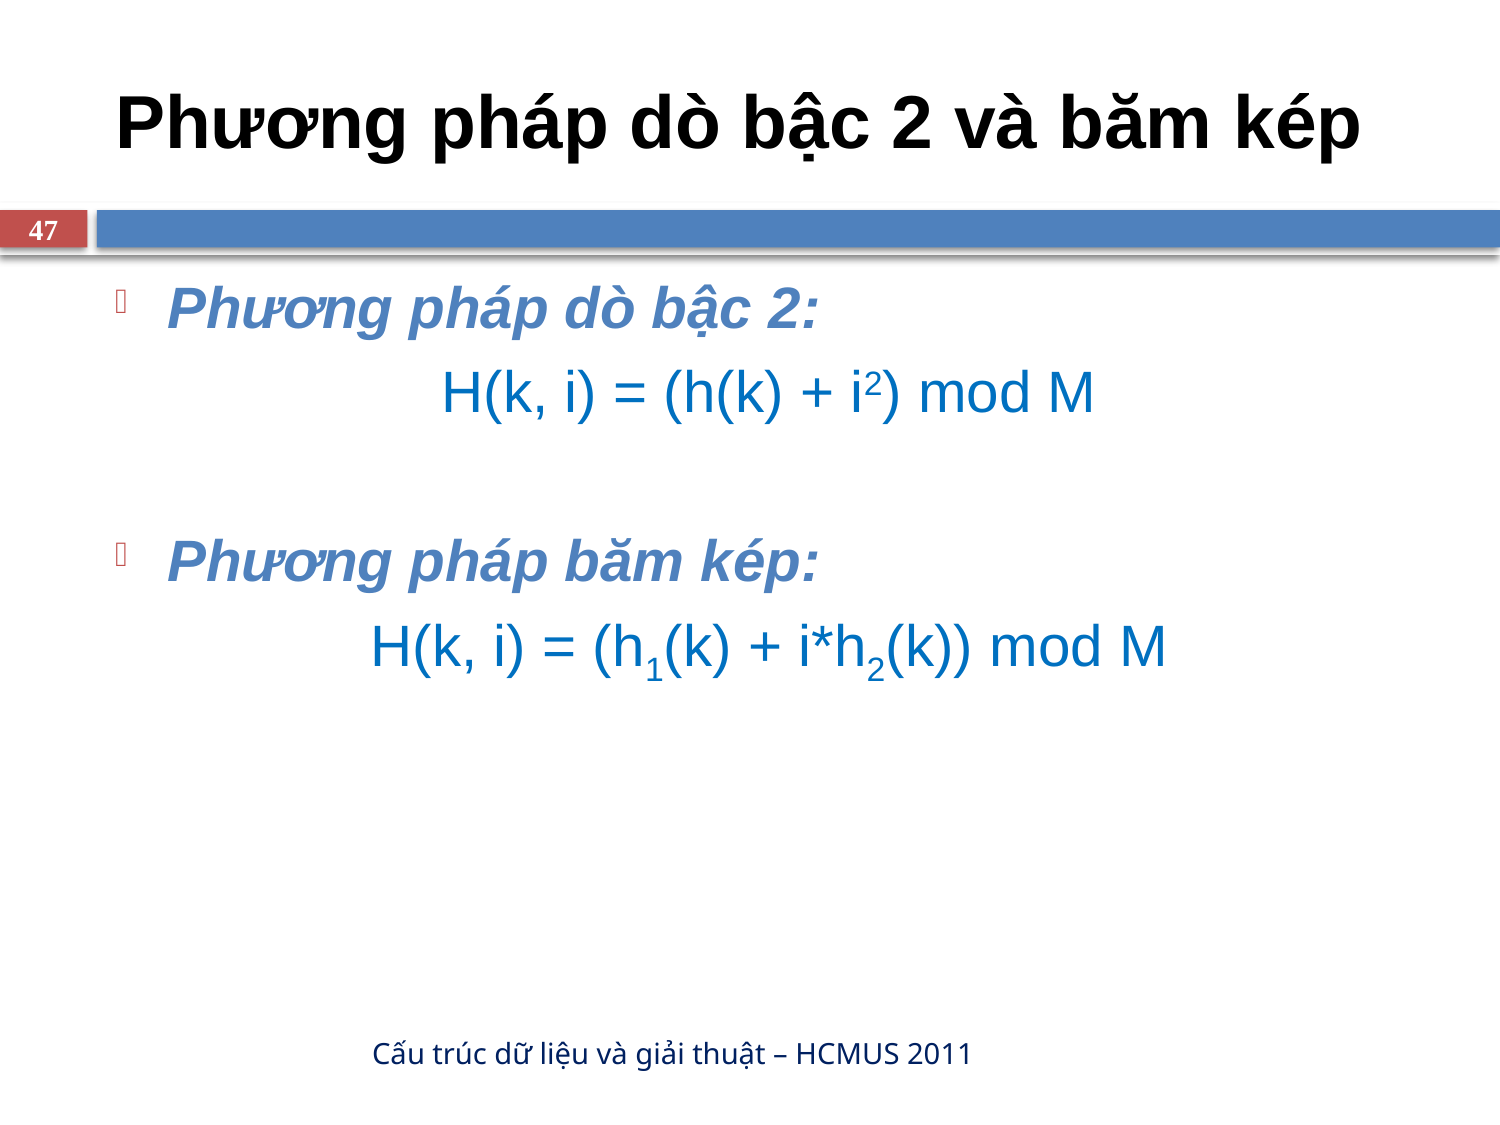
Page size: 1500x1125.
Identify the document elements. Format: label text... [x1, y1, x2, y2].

slide_number 47 [0, 208, 88, 249]
list Phương pháp dò bậc 2: H(k, i) = (h(k) + i2) mod M Phương pháp băm kép: H(k, i) = (h1(k) + i*h2(k)) mod M [100, 262, 1438, 1000]
title Phương pháp dò bậc 2 và băm kép [100, 37, 1438, 200]
footer Cấu trúc dữ liệu và giải thuật – HCMUS 2011 [99, 1024, 990, 1085]
